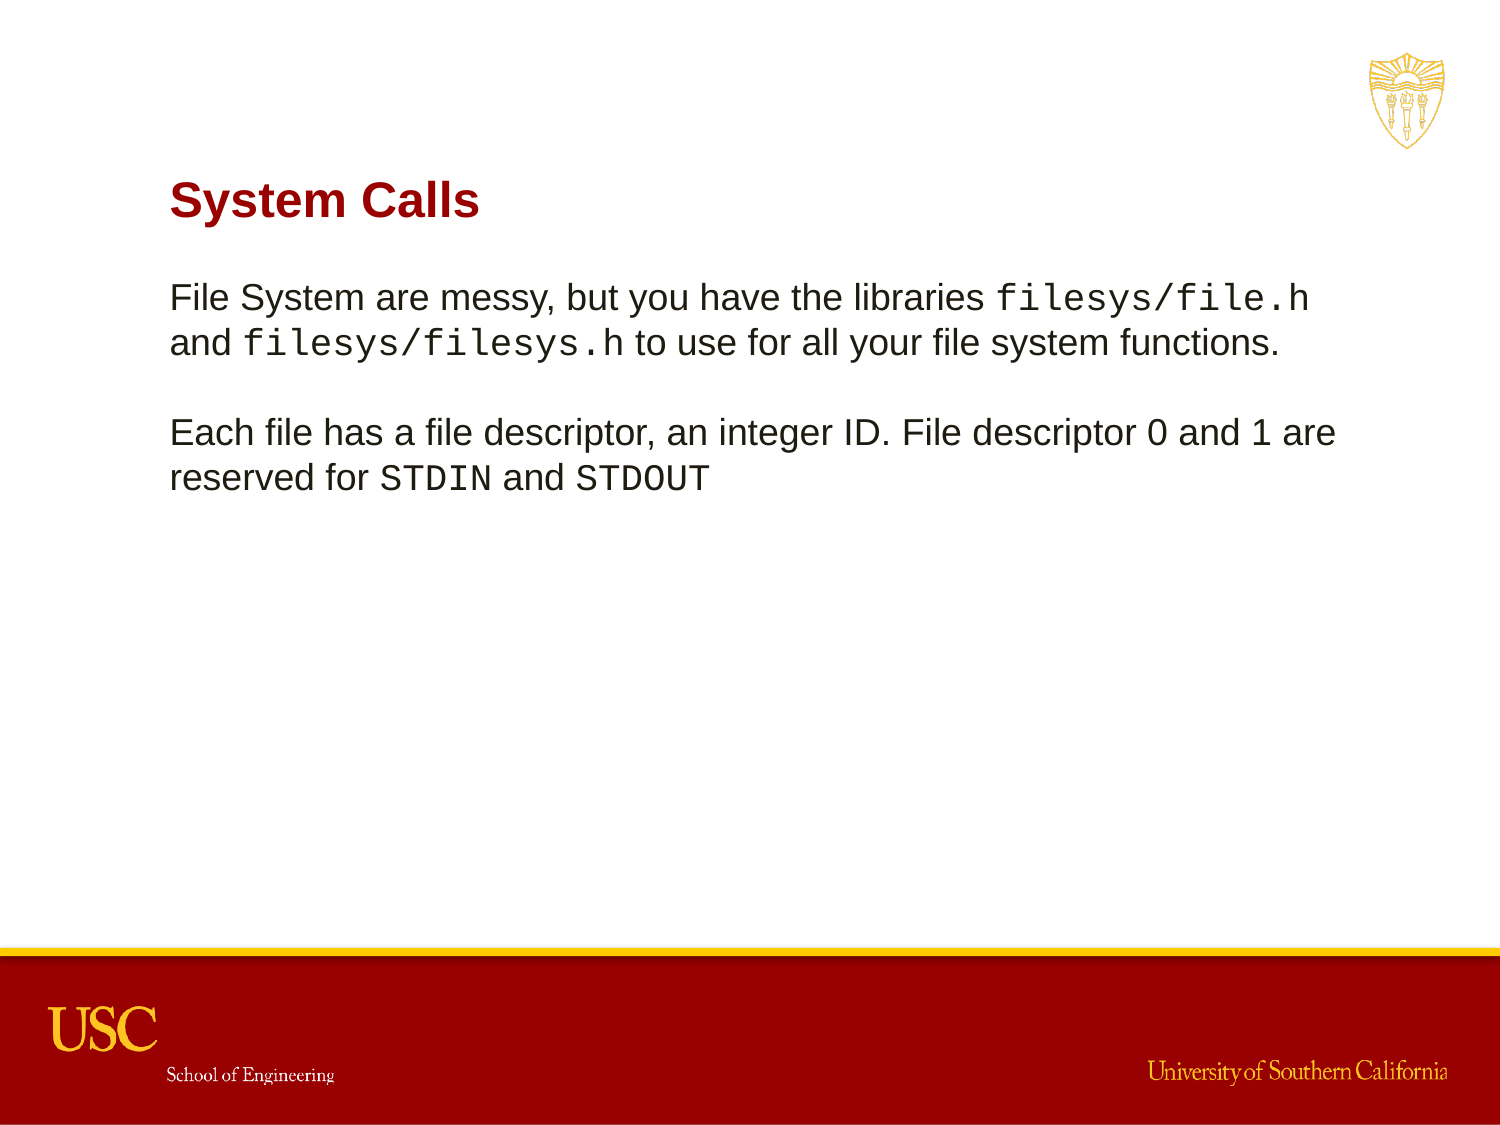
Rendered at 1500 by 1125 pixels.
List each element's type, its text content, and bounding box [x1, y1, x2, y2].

text_box System Calls File System are messy, but you have the libraries filesys/file.h and filesys/filesys.h to use for all your file system functions. Each file has a file descriptor, an integer ID. File descriptor 0 and 1 are reserved for STDIN and STDOUT [154, 160, 1369, 551]
